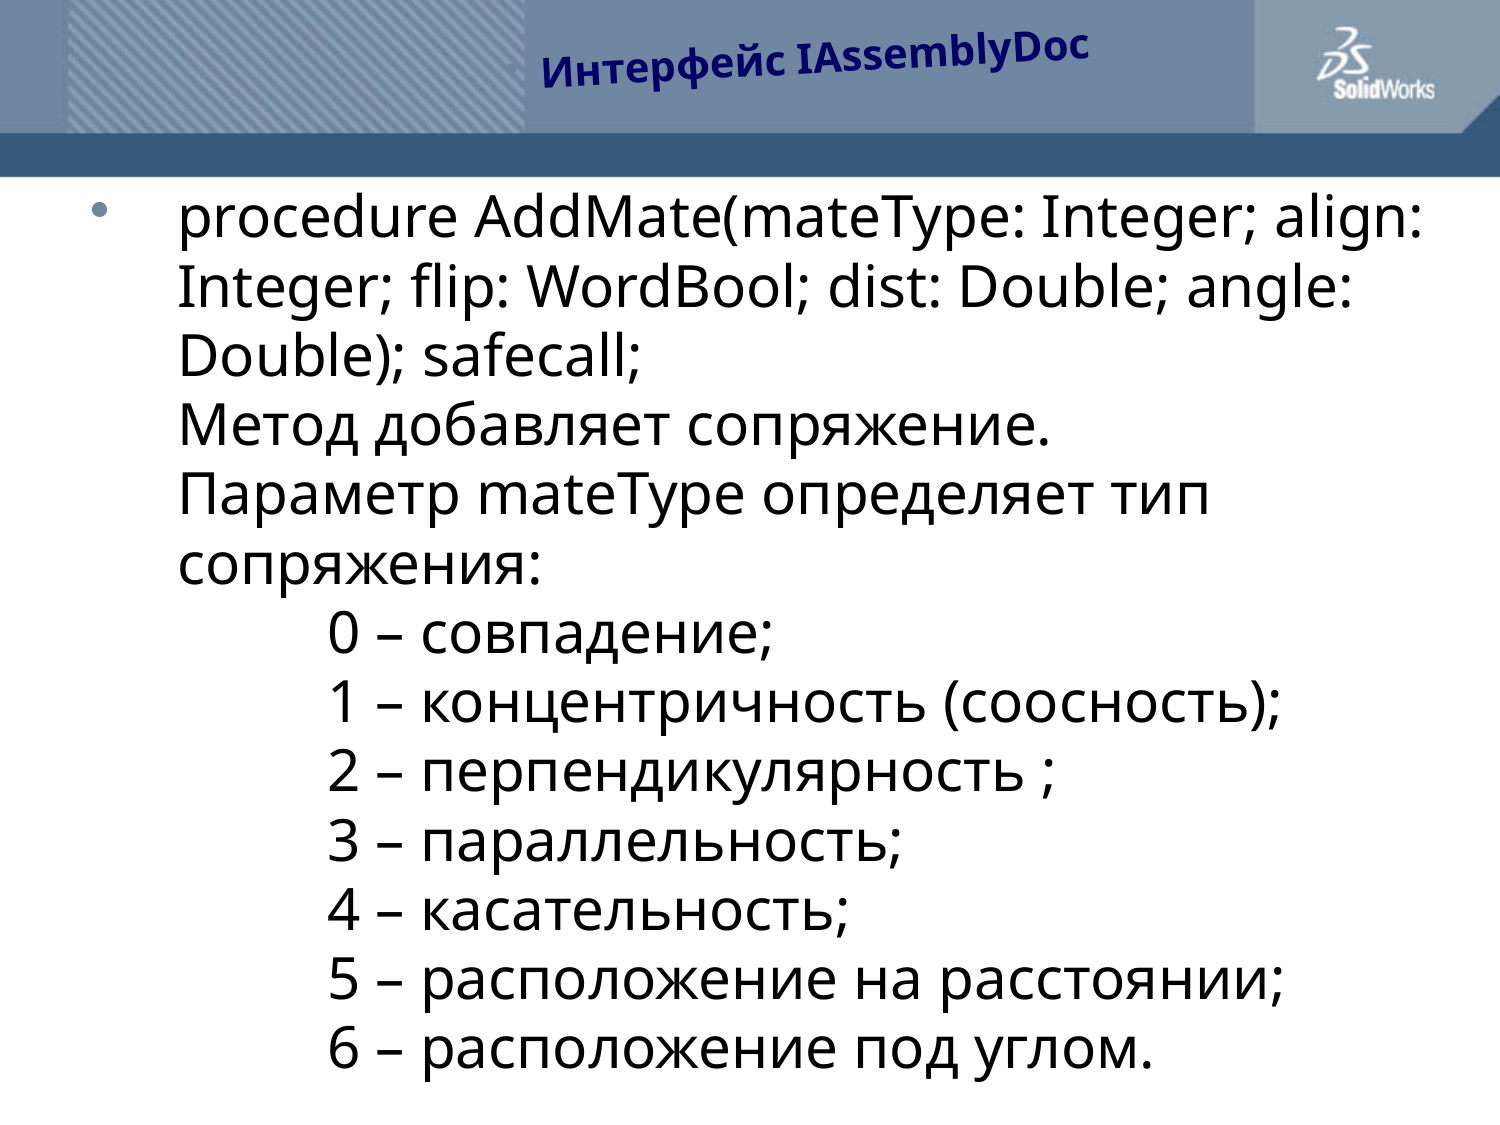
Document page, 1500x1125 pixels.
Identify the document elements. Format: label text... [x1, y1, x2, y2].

picture [0, 0, 1500, 1125]
text_box procedure AddMate(mateType: Integer; align: Integer; flip: WordBool; dist: Double; angle: Double); safecall; Метод добавляет сопряжение. Параметр mateType определяет тип сопряжения: 0 – совпадение; 1 – концентричность (соосность); 2 – перпендикулярность ; 3 – параллельность; 4 – касательность; 5 – расположение на расстоянии; 6 – расположение под углом. [75, 174, 1459, 1029]
text_box Интерфейс IAssemblyDoc [488, 11, 1107, 108]
